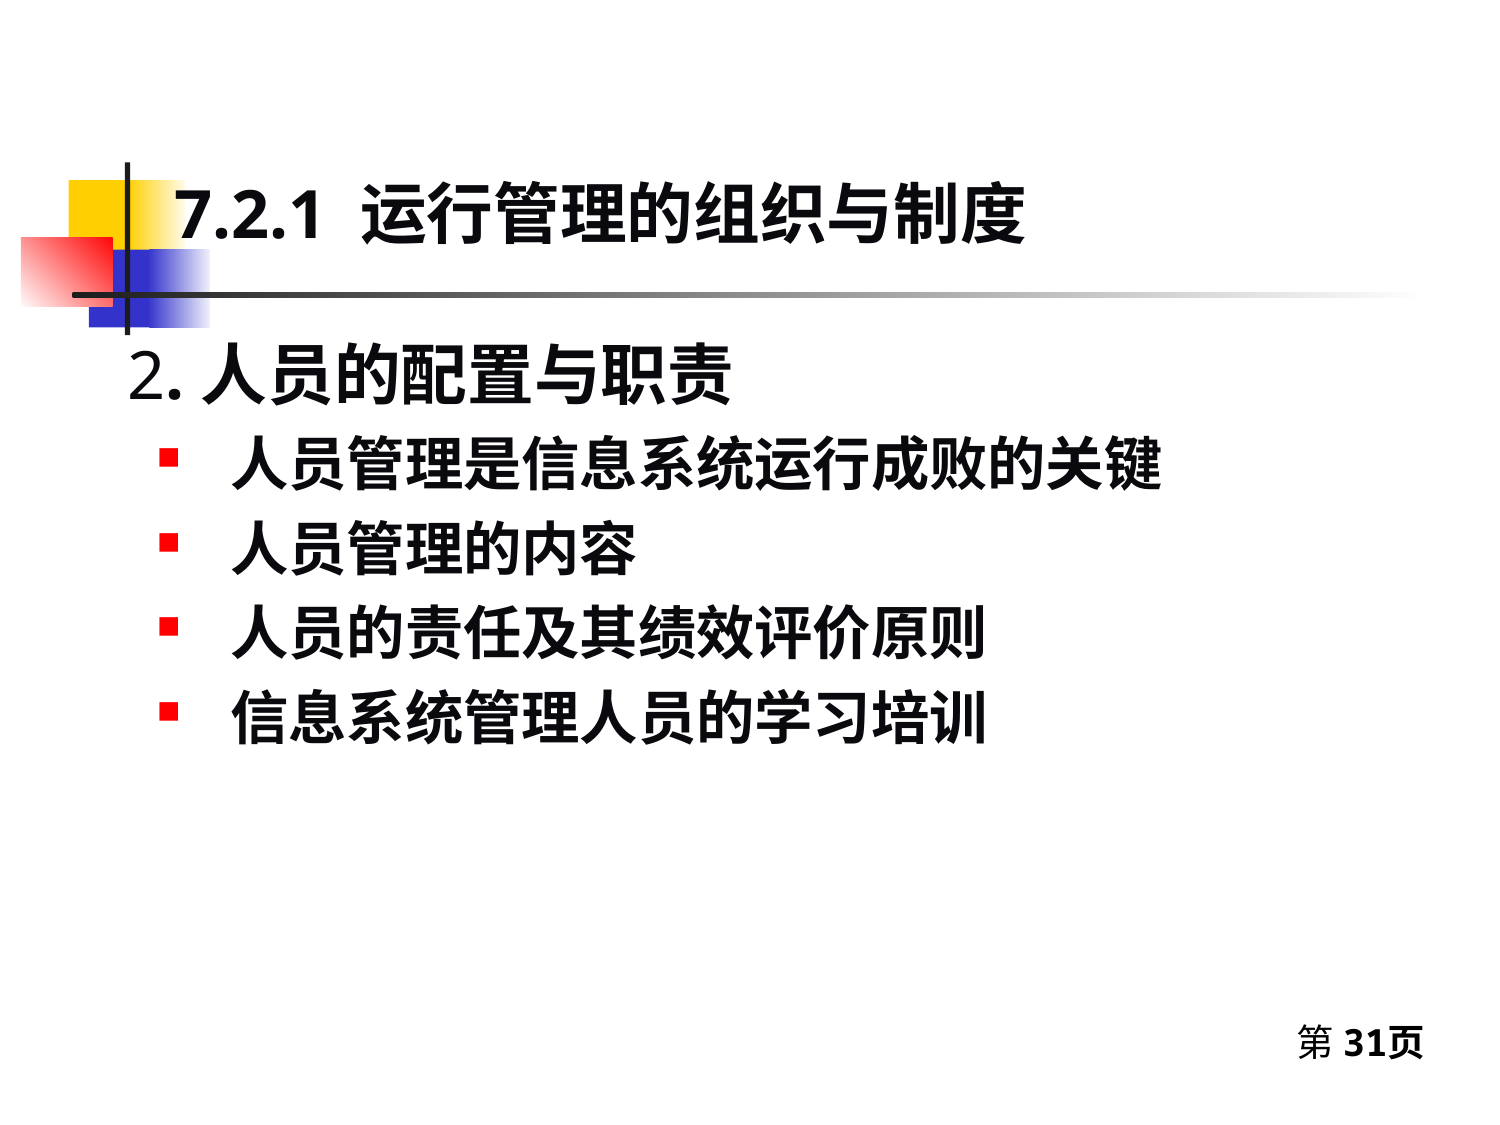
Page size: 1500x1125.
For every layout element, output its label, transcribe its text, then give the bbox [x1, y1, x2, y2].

list 2.人员的配置与职责 人员管理是信息系统运行成败的关键 人员管理的内容 人员的责任及其绩效评价原则 信息系统管理人员的学习培训 [112, 324, 1388, 1012]
text_box 7.2.1 运行管理的组织与制度 [159, 137, 1070, 288]
